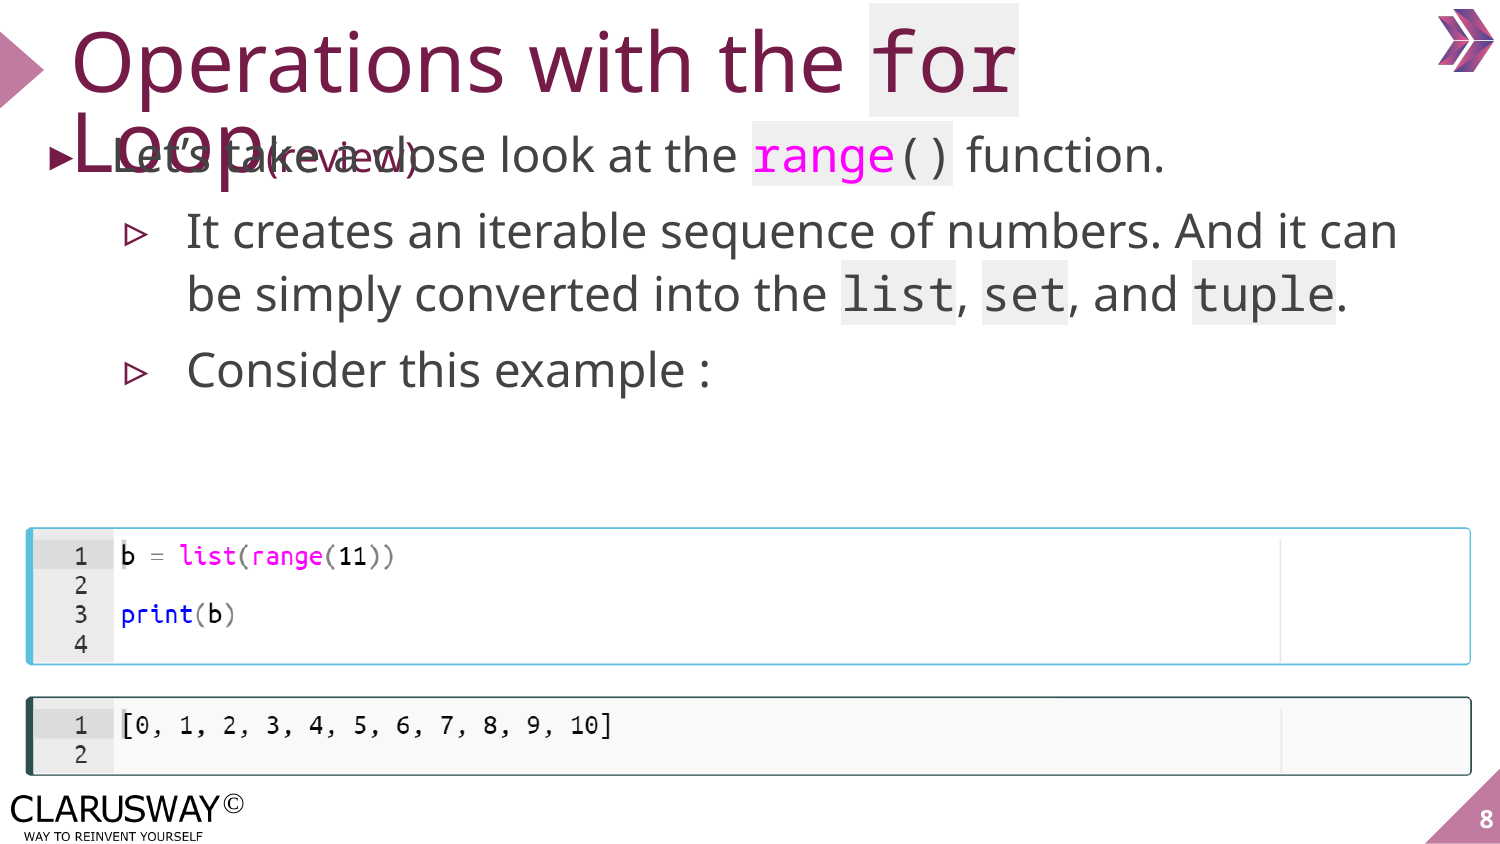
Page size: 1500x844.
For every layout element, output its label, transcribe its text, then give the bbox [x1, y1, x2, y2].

picture [24, 523, 1476, 669]
picture [11, 795, 220, 841]
title Operations with the for Loop(review) [70, 28, 1376, 118]
subtitle Let’s take a close look at the range() function. It creates an iterable sequence of numbers. And it can be simply converted into the list, set, and tuple. Consider this example : [36, 118, 1402, 507]
picture [24, 693, 1476, 781]
slide_number ‹#› [1418, 760, 1494, 838]
picture [1438, 9, 1494, 72]
